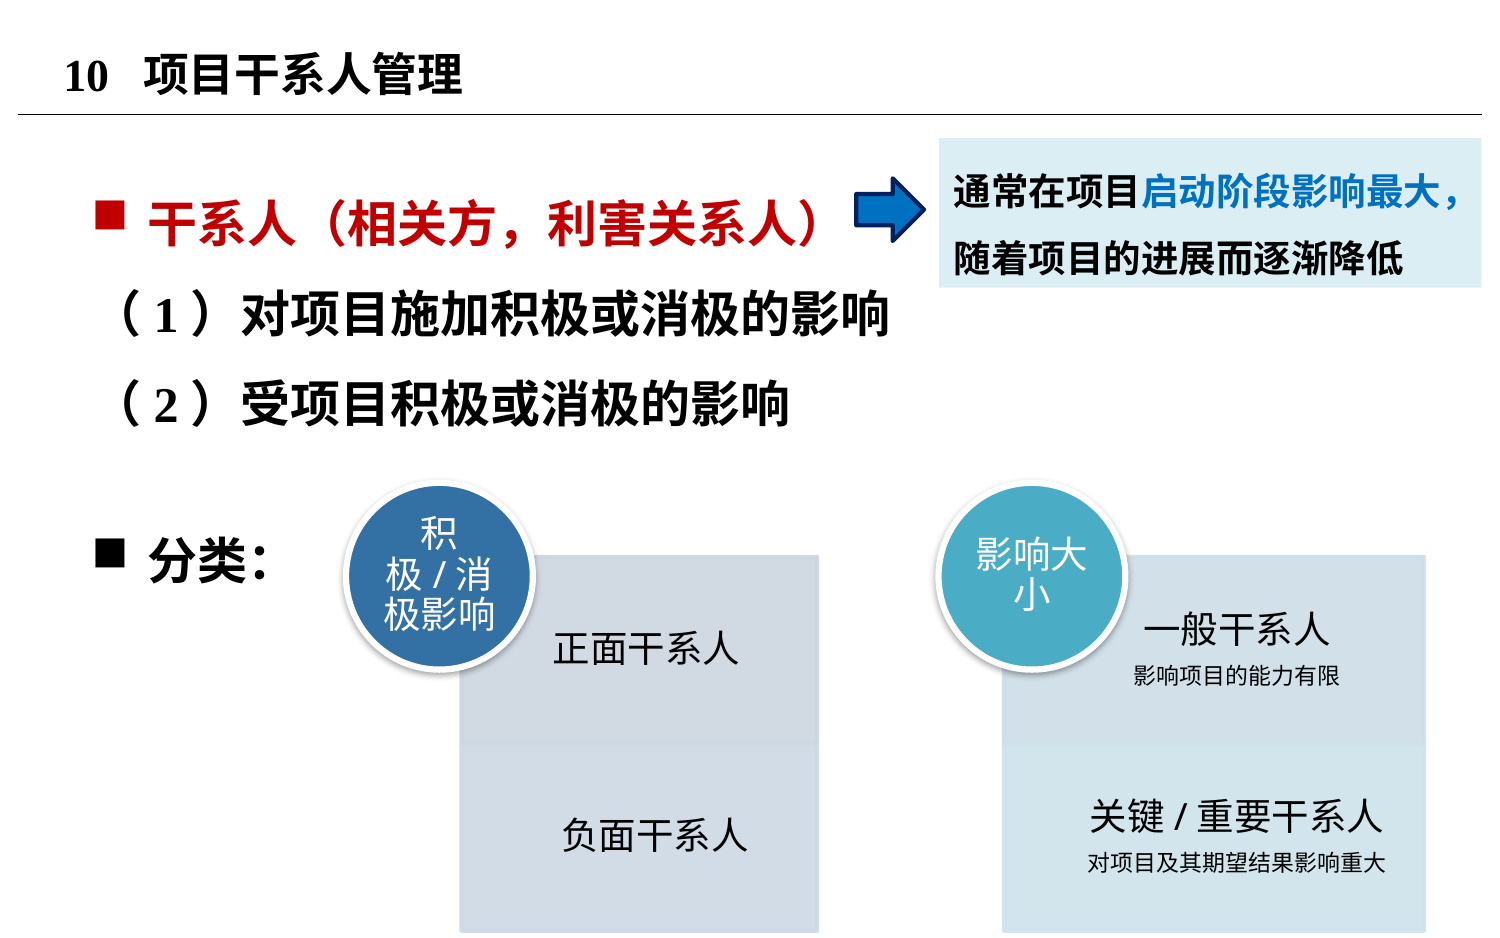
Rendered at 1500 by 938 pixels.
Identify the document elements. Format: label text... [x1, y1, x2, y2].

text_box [277, 481, 1459, 932]
title 10 项目干系人管理 [48, 19, 1005, 127]
text_box 通常在项目启动阶段影响最大， 随着项目的进展而逐渐降低 [938, 137, 1482, 288]
text_box 干系人（相关方，利害关系人） （1）对项目施加积极或消极的影响 （2）受项目积极或消极的影响 分类： [76, 154, 1495, 741]
text_box [854, 176, 927, 243]
